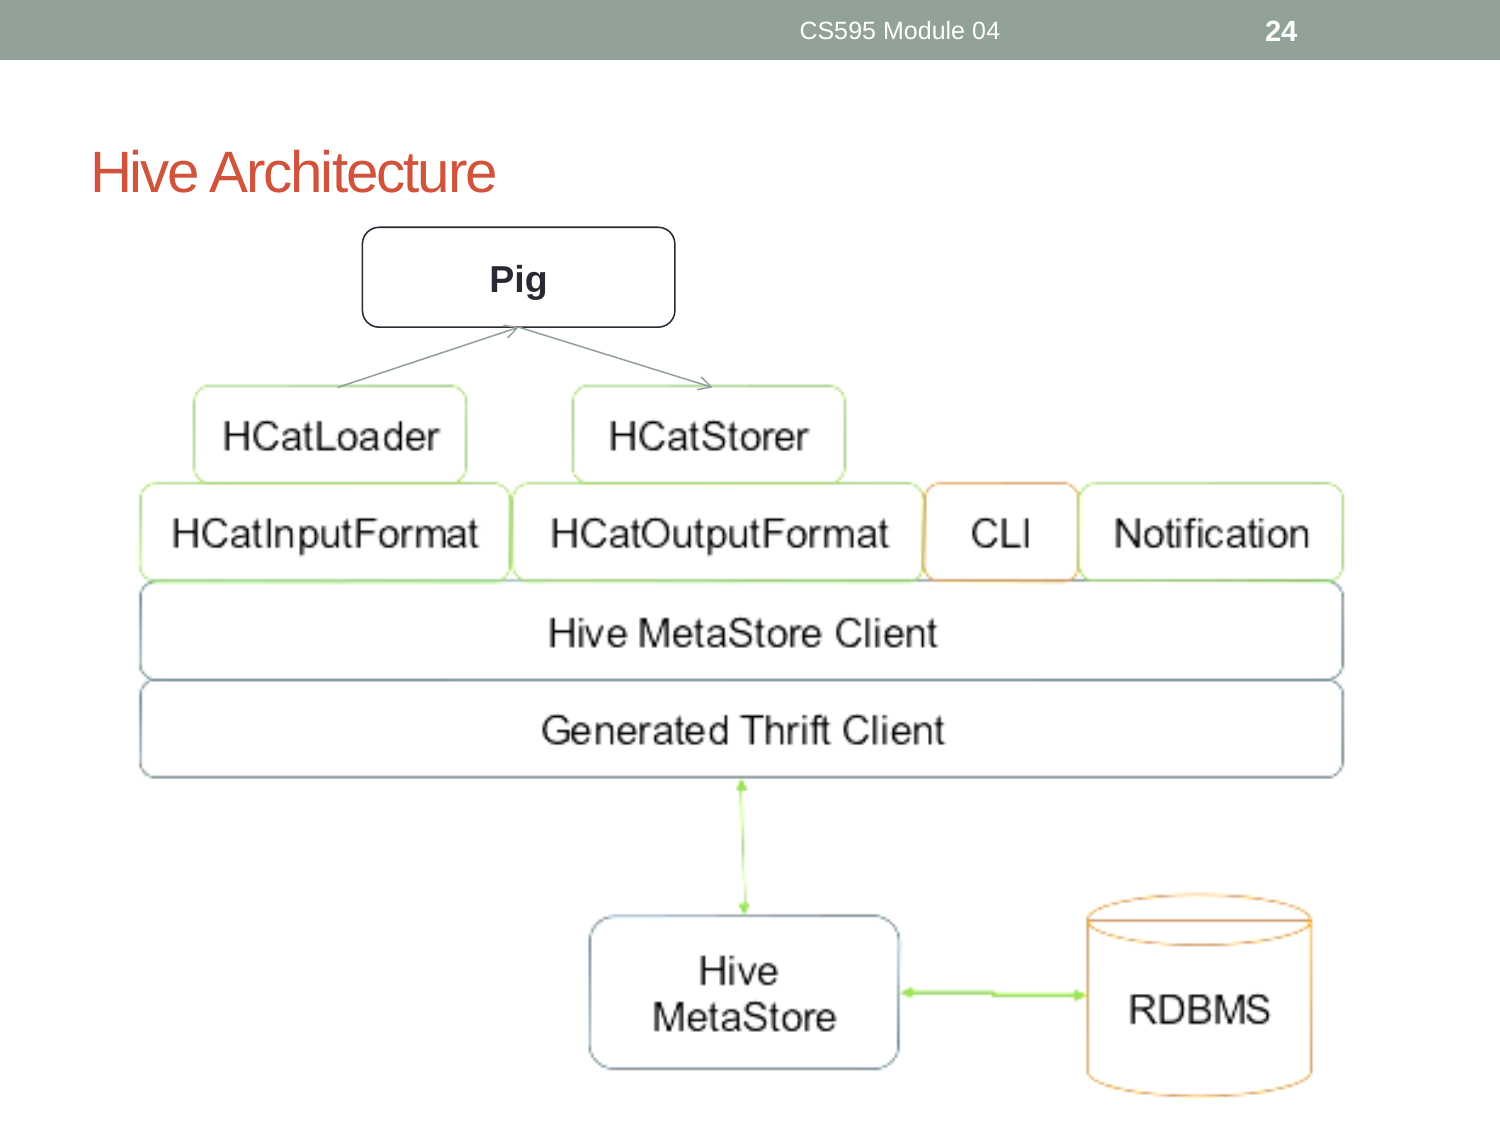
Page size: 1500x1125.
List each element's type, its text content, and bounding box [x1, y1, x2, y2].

title Hive Architecture [75, 87, 1425, 250]
text_box Pig [360, 225, 678, 324]
picture [74, 337, 1389, 1125]
slide_number 24 [1250, 3, 1425, 57]
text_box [524, 326, 713, 388]
footer CS595 Module 04 [562, 3, 1238, 57]
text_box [337, 326, 519, 388]
